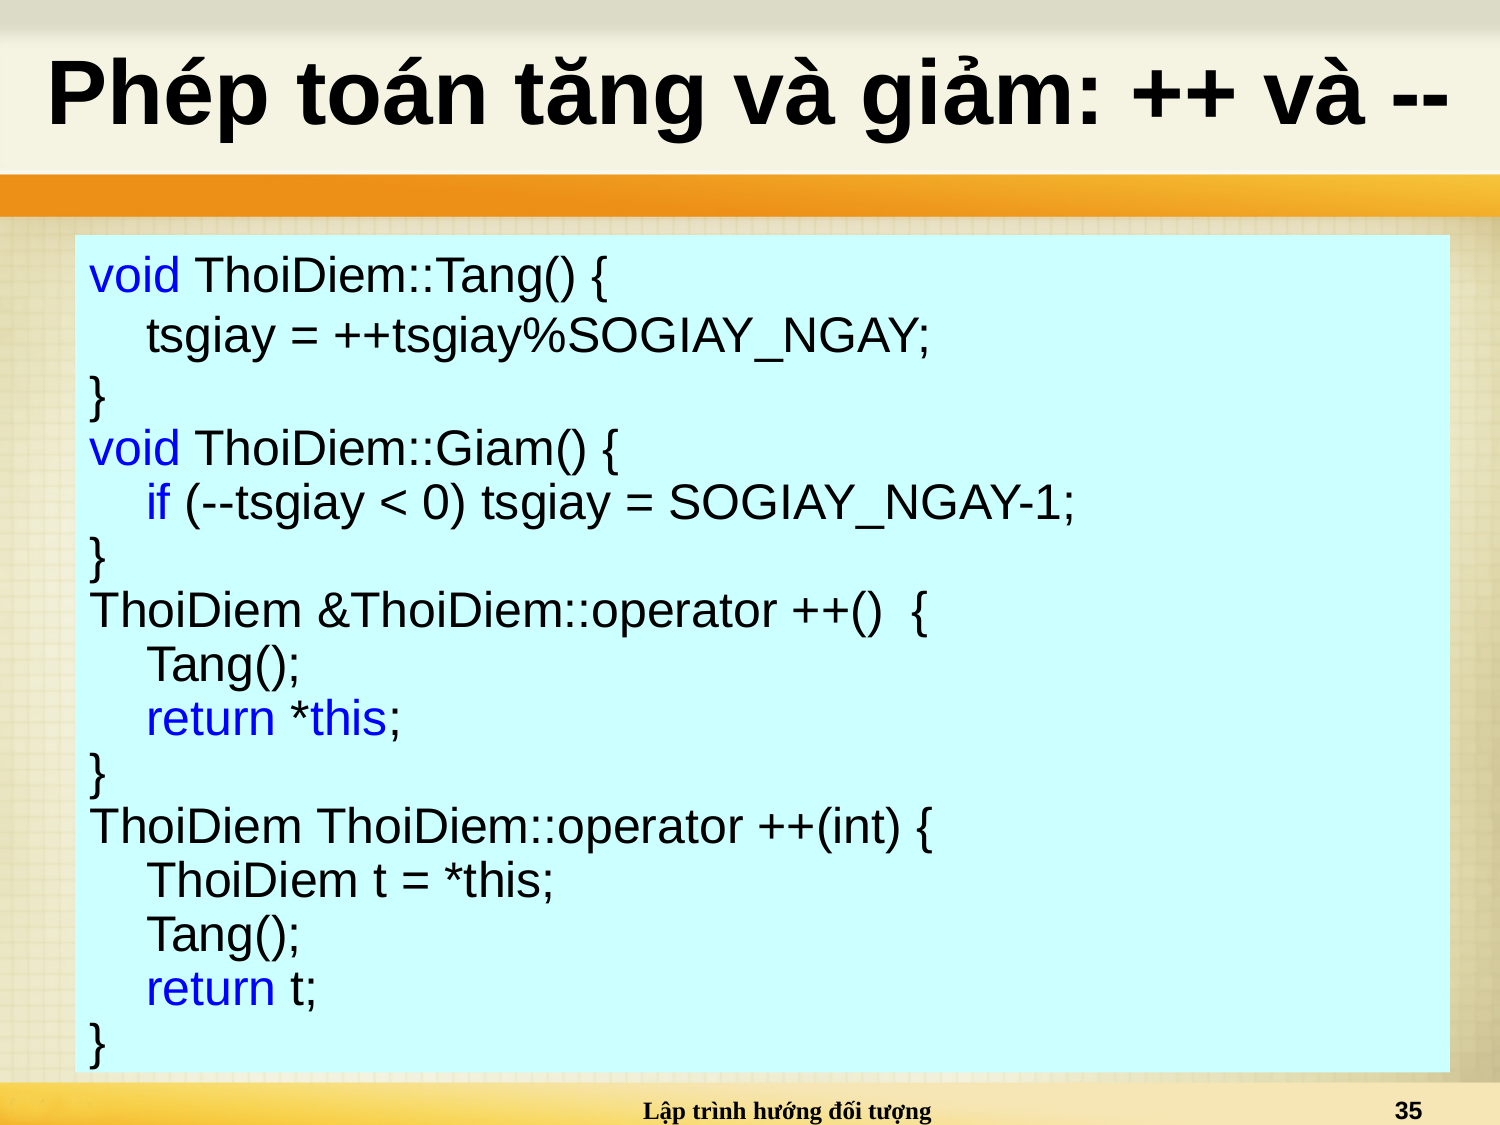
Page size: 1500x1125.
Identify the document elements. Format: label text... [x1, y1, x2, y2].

footer Lập trình hướng đối tượng [549, 1087, 1025, 1125]
title Phép toán tăng và giảm: ++ và -- [0, 0, 1500, 175]
picture [0, 175, 1500, 1125]
slide_number 35 [1087, 1087, 1438, 1125]
text_box void ThoiDiem::Tang() { tsgiay = ++tsgiay%SOGIAY_NGAY; } void ThoiDiem::Giam() { if (--tsgiay < 0) tsgiay = SOGIAY_NGAY-1; } ThoiDiem &ThoiDiem::operator ++() { Tang(); return *this; } ThoiDiem ThoiDiem::operator ++(int) { ThoiDiem t = *this; Tang(); return t; } [75, 234, 1450, 1073]
